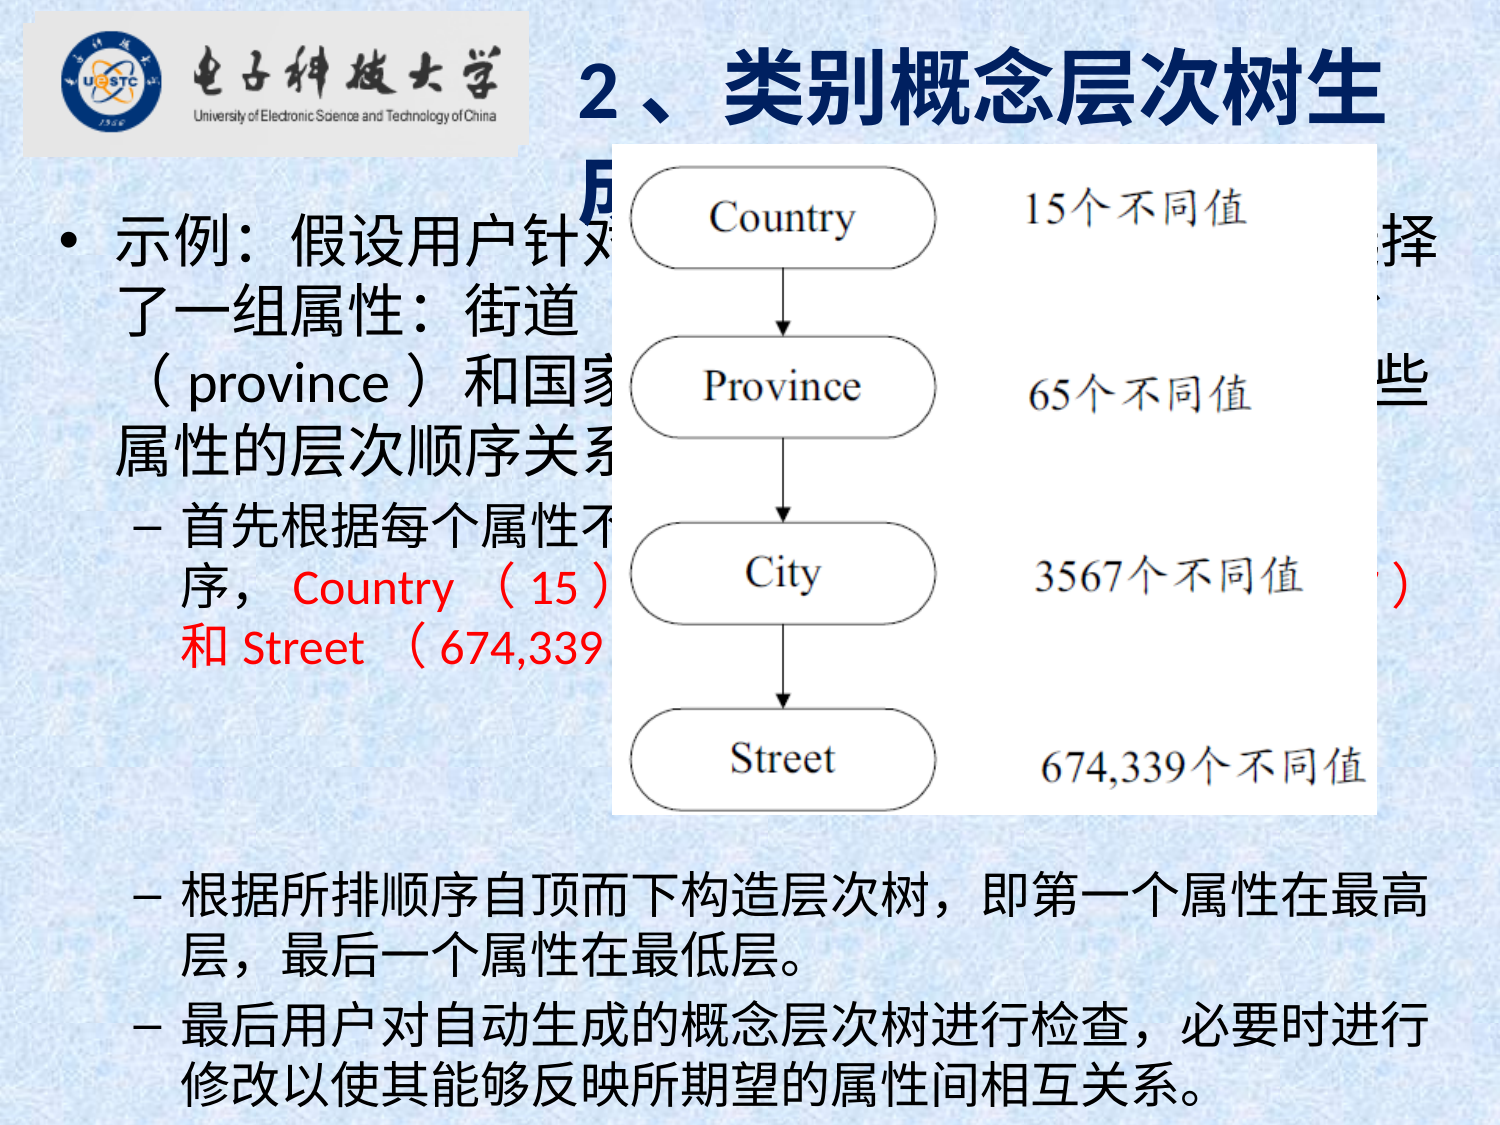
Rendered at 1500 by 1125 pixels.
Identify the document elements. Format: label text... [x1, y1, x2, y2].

list 示例：假设用户针对商场地点（location）属性选择了一组属性：街道（street）、城市（city）、省（province）和国家（country）。但没有说明这些属性的层次顺序关系。 首先根据每个属性不同值的数目从小到大进行排序，Country（15）、Province（65）、City（3567）和Street（674,339）。 根据所排顺序自顶而下构造层次树，即第一个属性在最高层，最后一个属性在最低层。 最后用户对自动生成的概念层次树进行检查，必要时进行修改以使其能够反映所期望的属性间相互关系。 [43, 197, 1470, 1125]
text_box 2、类别概念层次树生成 [562, 28, 1475, 141]
picture [0, 0, 1500, 1125]
